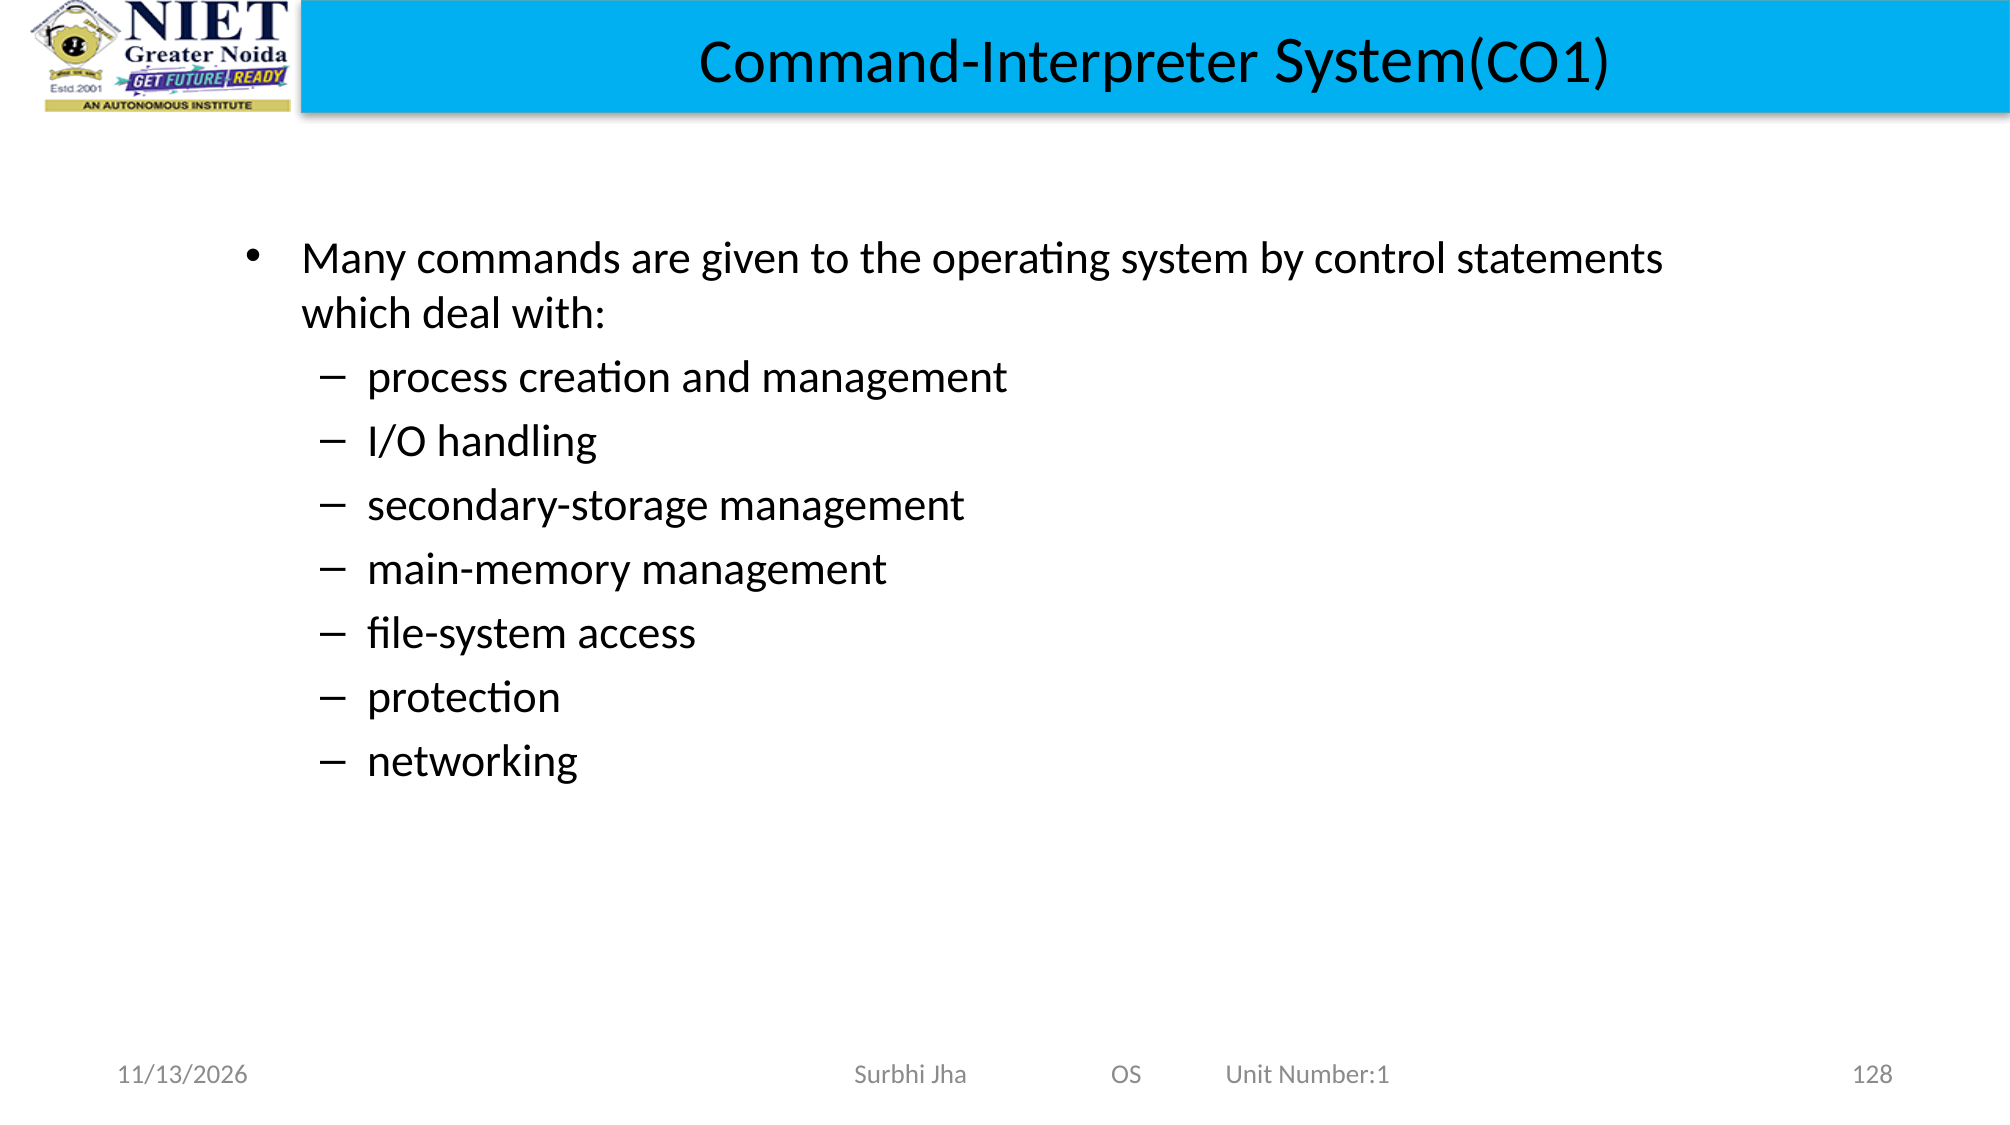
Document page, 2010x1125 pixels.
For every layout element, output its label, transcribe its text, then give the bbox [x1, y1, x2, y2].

text_box Many commands are given to the operating system by control statements which deal with: process creation and management I/O handling secondary-storage management main-memory management file-system access protection networking [230, 219, 1776, 895]
footer Surbhi Jha OS Unit Number:1 [552, 1042, 1440, 1103]
text_box Command-Interpreter System(CO1) [301, 0, 2010, 113]
picture [30, 0, 292, 112]
slide_number 128 [1440, 1042, 1910, 1103]
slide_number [100, 1042, 552, 1103]
